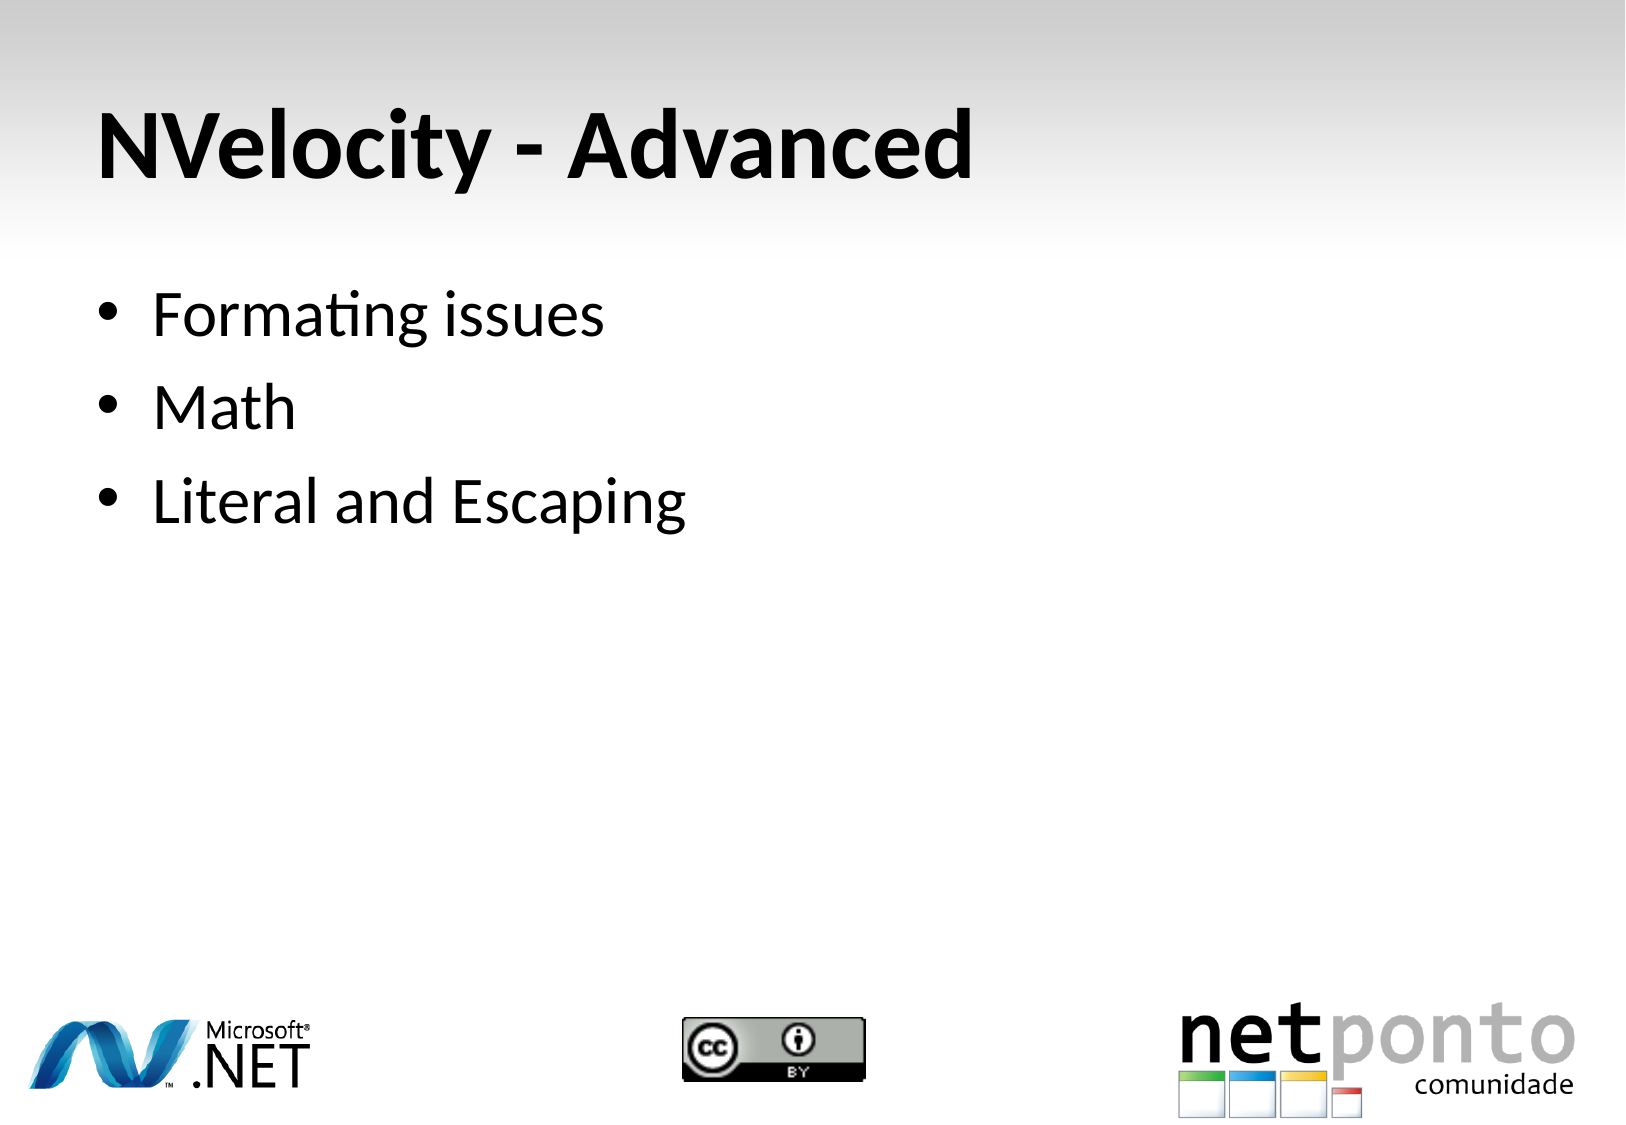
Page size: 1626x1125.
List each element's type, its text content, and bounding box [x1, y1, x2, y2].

picture [0, 0, 1626, 1125]
list Formating issues Math Literal and Escaping [81, 262, 1544, 1005]
title NVelocity - Advanced [81, 45, 1544, 233]
